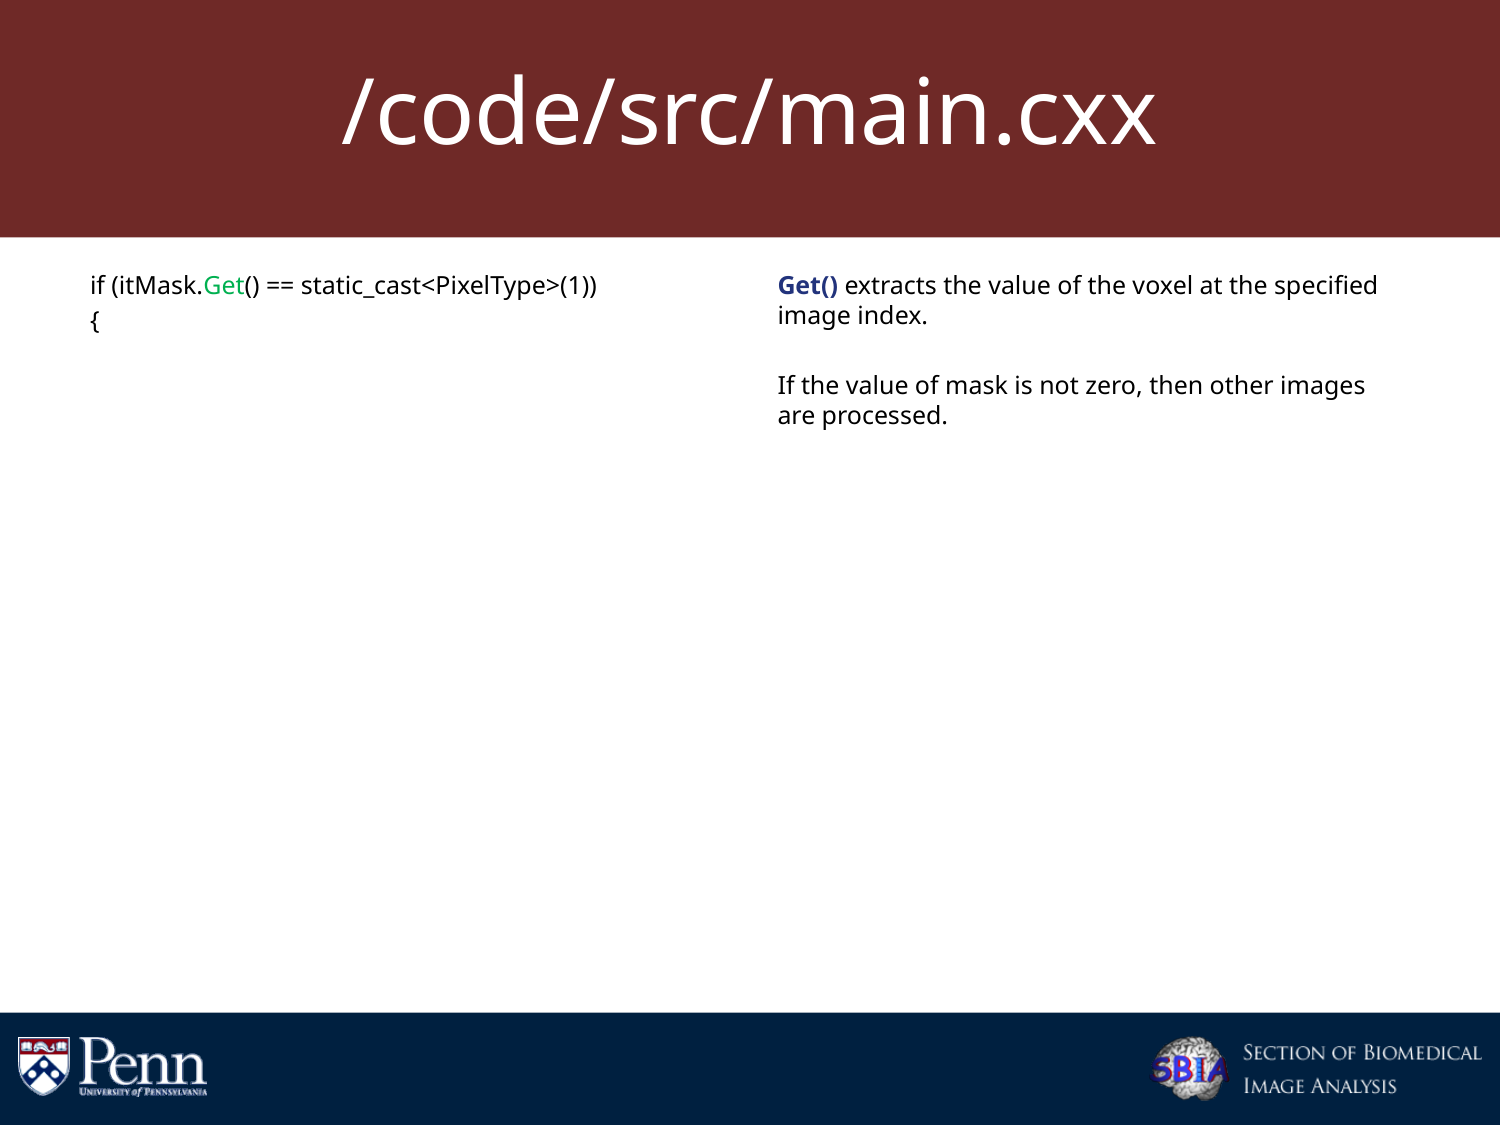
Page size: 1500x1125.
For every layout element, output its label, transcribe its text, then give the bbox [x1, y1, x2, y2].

list Get() extracts the value of the voxel at the specified image index. If the value of mask is not zero, then other images are processed. [762, 262, 1425, 1013]
title /code/src/main.cxx [75, 45, 1425, 238]
list if (itMask.Get() == static_cast<PixelType>(1)) { FloatImageType::IndexType index = itMask.GetIndex(); itT1.SetIndex( index ); itT2. SetIndex( index ); itFL. SetIndex( index ); itPD. SetIndex( index ); itLE. SetIndex( index ); t1Vector.push_back(itT1.Get()); t2Vector.push_back(itT1.Get()); pdVector.push_back(itT1.Get()); flVector.push_back(itT1.Get()); labelsVector.push_back(itLE.Get()); } itMask++; count++; [75, 262, 738, 1013]
picture [1149, 1035, 1482, 1102]
picture [18, 1037, 207, 1097]
